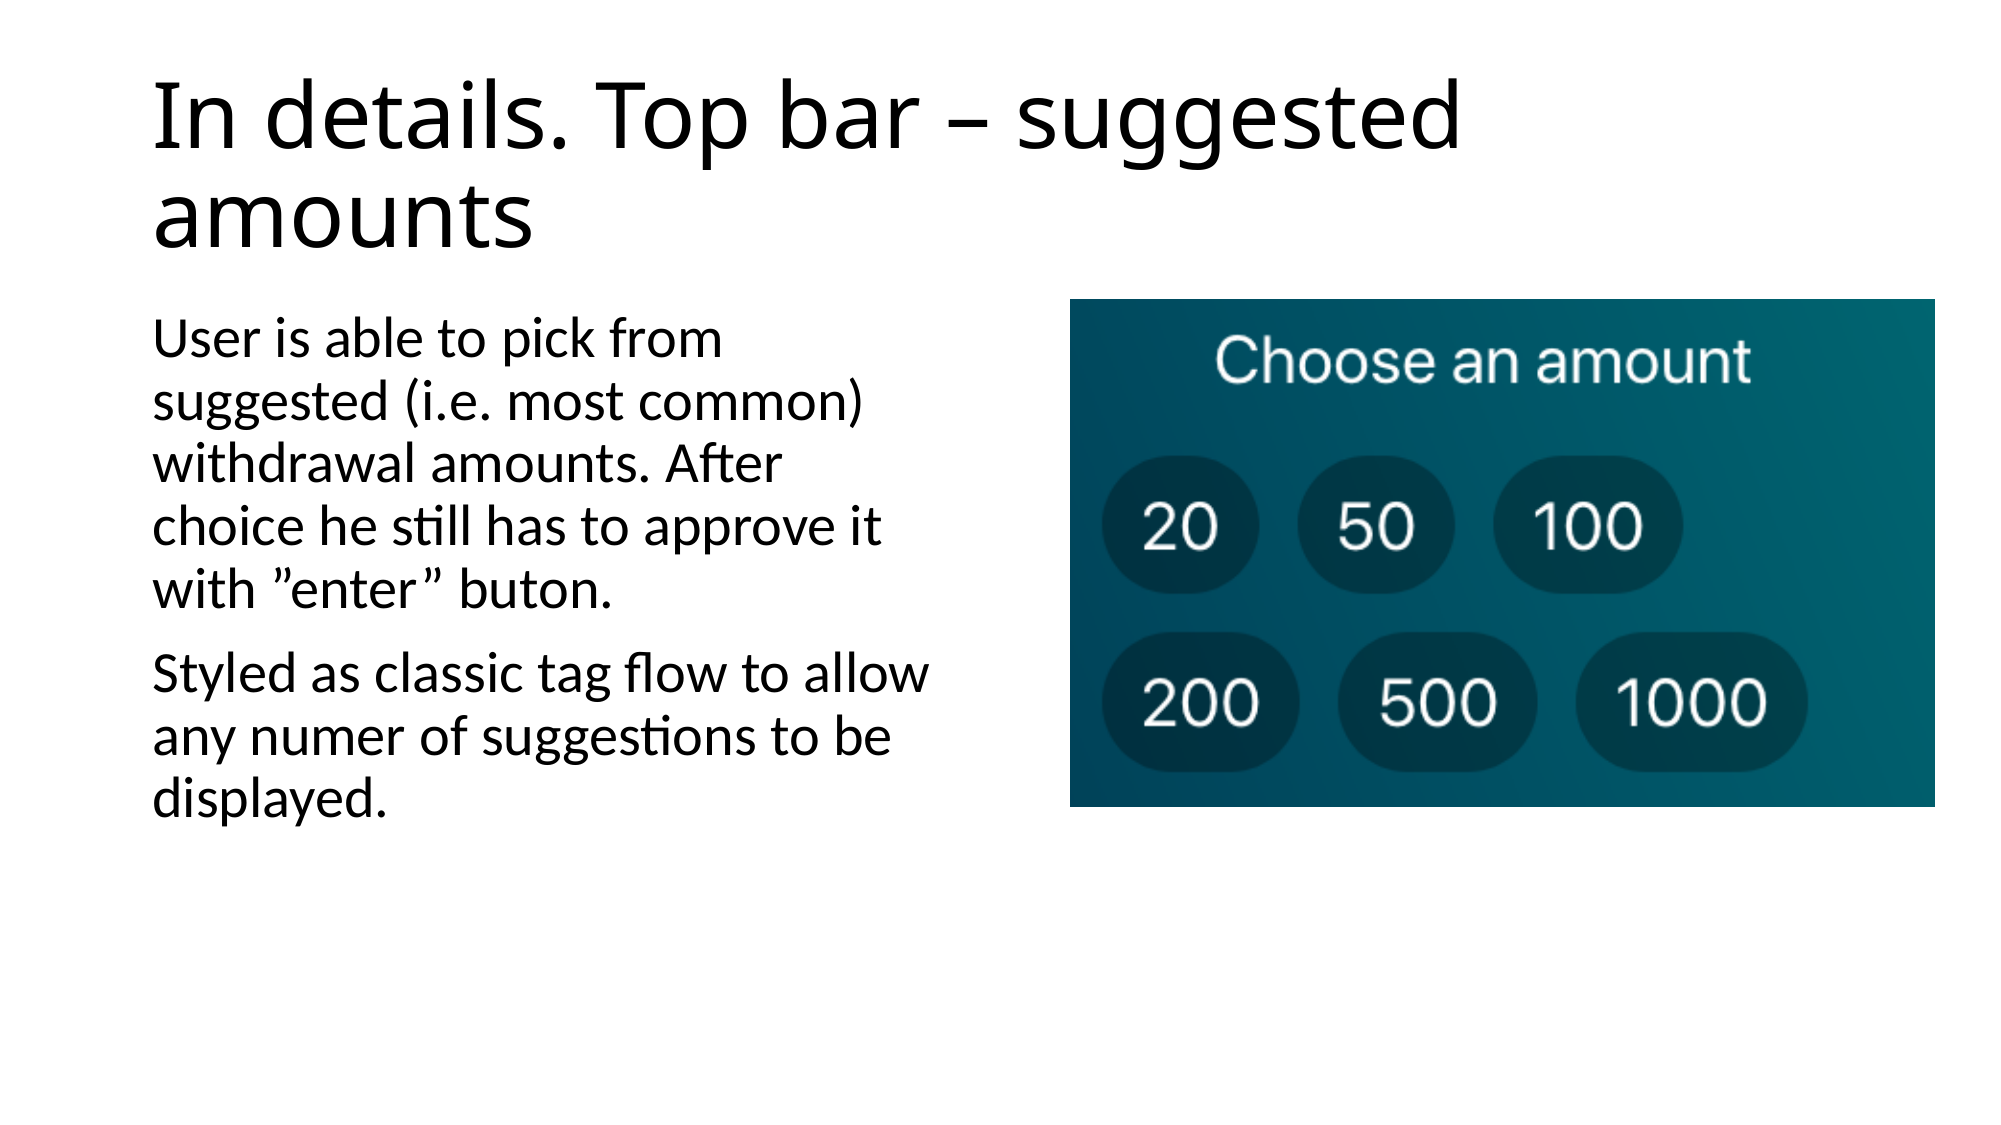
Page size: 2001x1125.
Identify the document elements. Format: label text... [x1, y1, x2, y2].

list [1070, 299, 1935, 808]
text_box User is able to pick from suggested (i.e. most common) withdrawal amounts. After choice he still has to approve it with ”enter” buton. Styled as classic tag flow to allow any numer of suggestions to be displayed. [137, 299, 950, 1067]
title In details. Top bar – suggested amounts [137, 59, 1863, 278]
